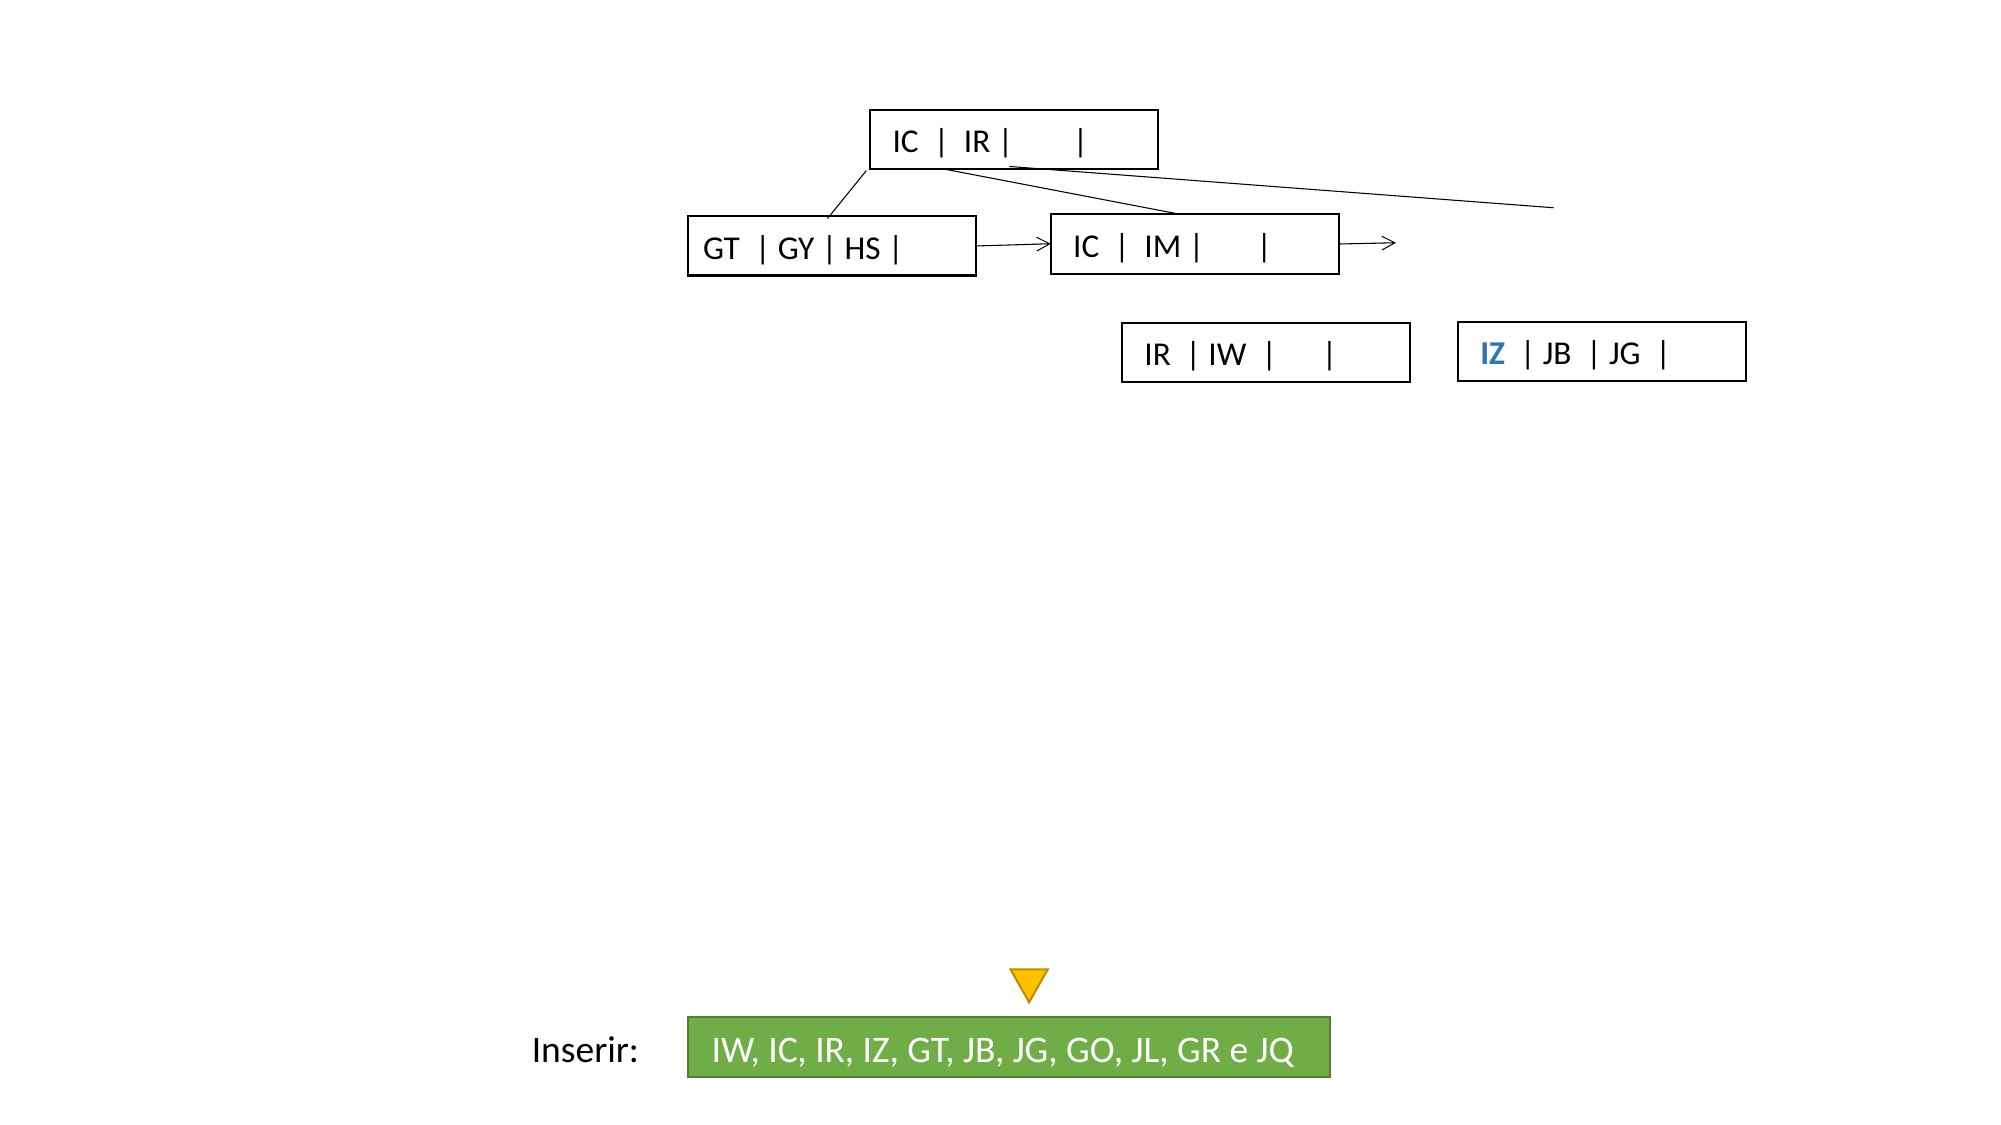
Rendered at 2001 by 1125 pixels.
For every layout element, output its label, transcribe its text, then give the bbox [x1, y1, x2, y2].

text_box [1050, 214, 1339, 274]
text_box [1008, 968, 1050, 1005]
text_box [1458, 321, 1747, 382]
text_box Inserir: [517, 1017, 666, 1078]
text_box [688, 216, 977, 276]
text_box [870, 109, 1159, 169]
text_box IW, IC, IR, IZ, GT, JB, JG, GO, JL, GR e JQ [687, 1016, 1331, 1078]
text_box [1122, 323, 1411, 383]
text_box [940, 169, 1192, 217]
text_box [1009, 167, 1554, 208]
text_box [827, 170, 867, 219]
